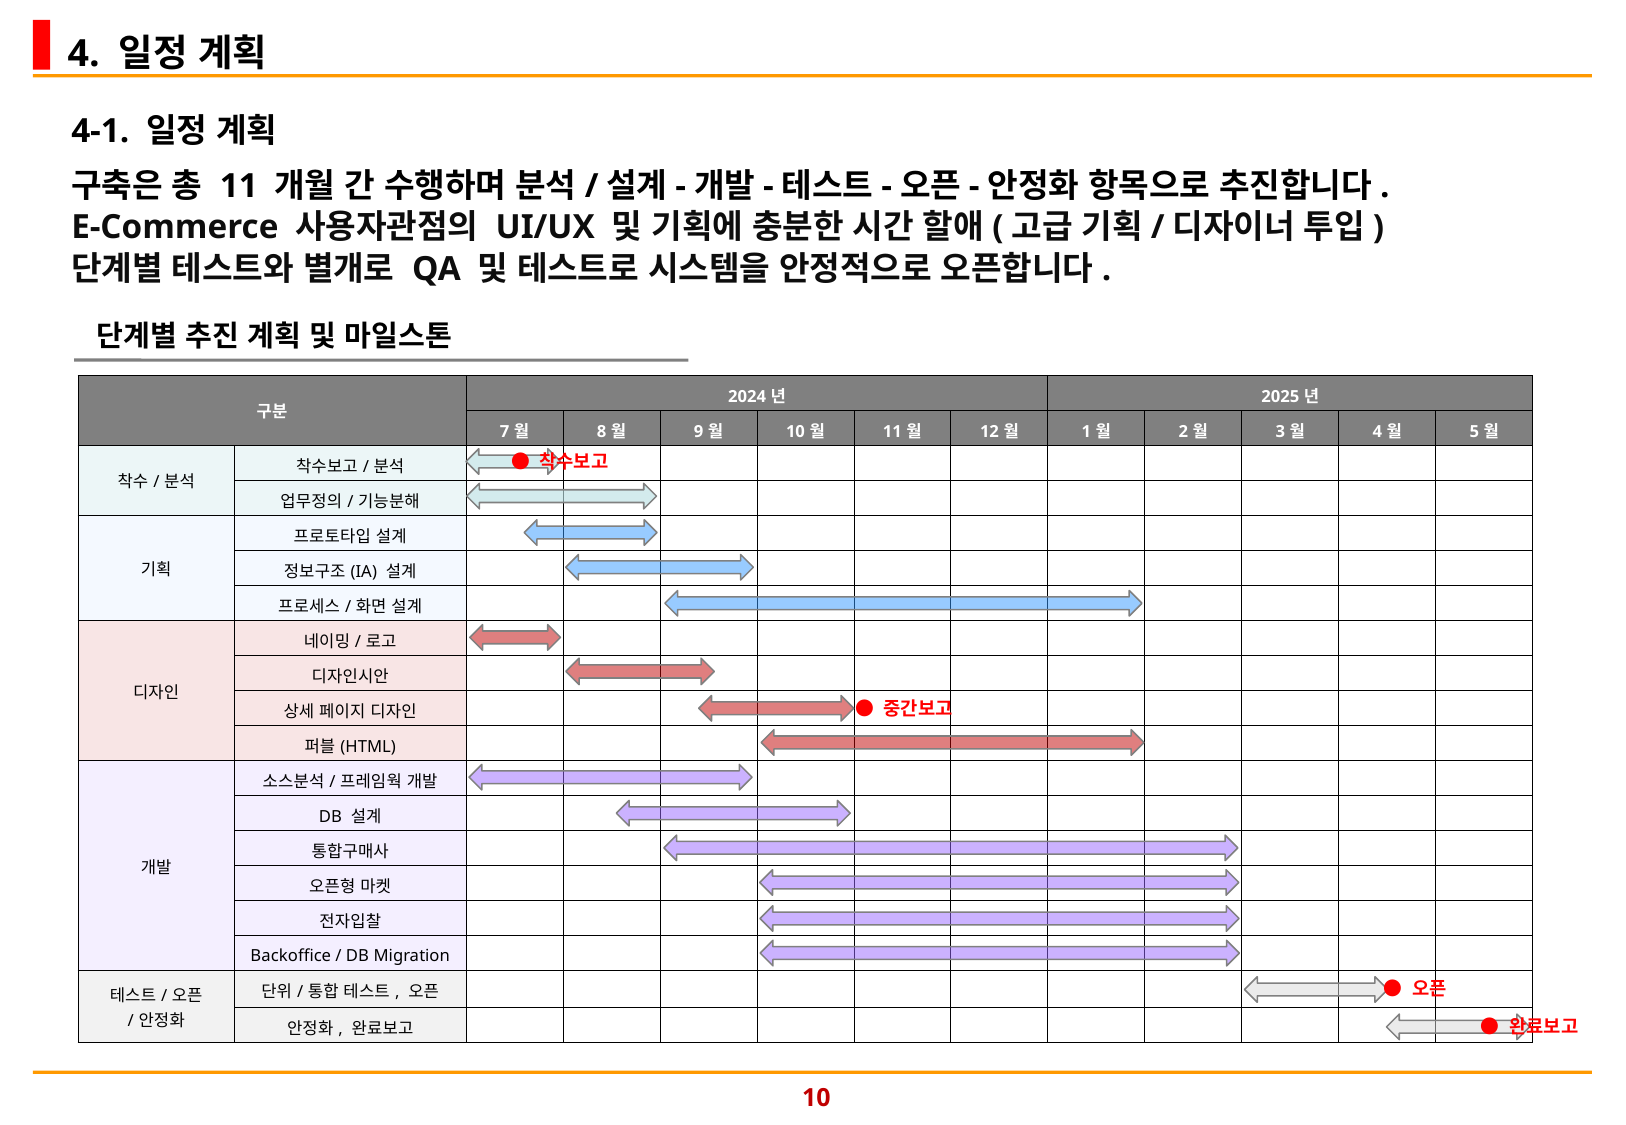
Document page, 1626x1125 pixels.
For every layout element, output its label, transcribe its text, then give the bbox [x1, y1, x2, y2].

table_cell 8월 [564, 411, 660, 445]
table_cell [951, 796, 1047, 830]
table_cell [564, 831, 660, 865]
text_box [73, 309, 700, 361]
table_cell [661, 446, 757, 480]
table_cell [855, 446, 950, 480]
table_cell [855, 586, 950, 596]
table_cell [855, 901, 950, 912]
text_box ● 착수보고 [465, 442, 654, 480]
table_cell [758, 691, 810, 701]
table_cell [467, 691, 563, 725]
table_cell [951, 901, 1047, 912]
table_cell [1048, 656, 1144, 690]
table_cell [1242, 621, 1338, 655]
table_cell [1145, 481, 1241, 515]
table_cell [1436, 481, 1532, 515]
table_cell [758, 866, 854, 900]
text_box [565, 658, 715, 685]
table_cell [661, 726, 757, 760]
table_cell [951, 481, 1047, 515]
table_cell [661, 691, 757, 725]
table_cell [951, 866, 1047, 876]
table_cell [758, 516, 854, 550]
text_box ● 완료보고 [1435, 1007, 1624, 1045]
table_cell [855, 656, 950, 689]
text_box 4. 일정 계획 [50, 11, 895, 84]
table_cell [1242, 796, 1338, 830]
table_cell [564, 551, 660, 585]
table_cell [564, 971, 660, 1007]
text_box [759, 905, 1240, 932]
table_cell [758, 831, 854, 841]
table_cell 전자입찰 [235, 901, 466, 935]
table_cell [1436, 656, 1532, 690]
table_cell [564, 586, 660, 620]
table_cell [564, 761, 660, 770]
table_cell [1145, 726, 1241, 760]
table_cell [1048, 744, 1144, 760]
table_cell 3월 [1242, 411, 1338, 445]
text_box [469, 764, 753, 790]
table_cell [1048, 726, 1144, 741]
text_box [565, 554, 754, 580]
table_cell [1048, 621, 1144, 655]
table_cell [855, 621, 950, 655]
table_cell [1242, 516, 1338, 550]
table_cell [467, 656, 563, 690]
table_cell [758, 621, 854, 655]
table_cell [661, 621, 757, 655]
table_cell [855, 925, 950, 935]
table_cell [1145, 586, 1241, 620]
table_cell [1048, 761, 1144, 795]
text_box 4-1. 일정 계획 [56, 95, 1587, 156]
table_cell [1436, 866, 1532, 900]
table_cell [951, 1008, 1047, 1042]
table_cell [1242, 761, 1338, 795]
table_cell [564, 656, 660, 690]
table_cell [855, 610, 950, 620]
table_cell [1145, 761, 1241, 795]
table_cell [1339, 761, 1435, 795]
table_cell [467, 761, 563, 795]
table_cell [1339, 901, 1435, 935]
table_cell [1339, 866, 1435, 900]
table_cell [951, 761, 1047, 795]
table_cell 업무정의/기능분해 [235, 481, 466, 515]
table_cell [564, 691, 660, 725]
table_cell [1242, 1008, 1338, 1042]
text_box [616, 800, 851, 826]
table_cell [951, 971, 1047, 1007]
table_cell 디자인시안 [235, 656, 466, 690]
text_box [761, 729, 1145, 756]
table_cell [1048, 971, 1144, 1007]
table_cell [661, 971, 757, 1007]
table_cell [855, 971, 950, 1007]
table_cell [467, 866, 563, 900]
table_cell 착수/분석 [79, 446, 234, 515]
table_cell [1048, 855, 1144, 865]
table_cell [1242, 831, 1338, 865]
table_cell [1145, 1008, 1241, 1042]
table_cell [758, 551, 854, 585]
table_cell [1048, 960, 1144, 970]
table_cell [1048, 889, 1144, 900]
table_cell [855, 761, 950, 795]
table_cell 1월 [1048, 411, 1144, 445]
table_cell 2월 [1145, 411, 1241, 445]
table_cell [1242, 726, 1338, 760]
text_box [524, 519, 657, 546]
table_cell [1048, 901, 1144, 912]
table_cell [1242, 971, 1321, 1007]
table_cell [1145, 901, 1241, 935]
table_cell [564, 866, 660, 900]
table_cell [855, 749, 950, 760]
table_cell [661, 820, 757, 830]
table_cell [661, 936, 757, 970]
table_cell 5월 [1436, 411, 1532, 445]
table_cell [1436, 936, 1532, 970]
text_box [466, 483, 657, 509]
table_cell [1145, 621, 1241, 655]
table_cell [758, 971, 854, 1007]
table_cell [951, 586, 1047, 596]
table_cell 11월 [855, 411, 950, 445]
table_cell [1242, 691, 1338, 725]
table_cell 프로세스/화면 설계 [235, 586, 466, 620]
table_cell [855, 551, 950, 585]
table_cell [951, 936, 1047, 946]
table_cell [1436, 516, 1532, 550]
table_cell [951, 446, 1047, 480]
table_cell [951, 551, 1047, 585]
table_cell [855, 1008, 950, 1042]
table_cell [654, 446, 660, 480]
table_cell [951, 855, 1047, 865]
table_cell [1436, 586, 1532, 620]
table_cell [661, 866, 757, 900]
table_cell [467, 1008, 563, 1042]
table_cell [1436, 831, 1532, 865]
text_box ● 중간보고 [810, 689, 998, 727]
table_cell [1339, 586, 1435, 620]
table_cell [951, 656, 1047, 690]
table_cell [1048, 691, 1144, 725]
text_box [1386, 1014, 1435, 1040]
table_cell [855, 481, 950, 515]
table_cell [661, 901, 757, 935]
table_cell [1048, 1008, 1144, 1042]
text_box ● 오픈 [1321, 968, 1509, 1007]
table_cell [1339, 551, 1435, 585]
table_cell [1145, 866, 1241, 900]
table_cell [661, 761, 757, 795]
table_cell [1048, 516, 1144, 550]
table_header 2025년 [1048, 376, 1532, 410]
table_cell [1339, 1008, 1435, 1042]
table_cell [1339, 691, 1435, 725]
table_cell [855, 855, 950, 865]
table_cell [1436, 726, 1532, 760]
table_cell [758, 610, 854, 620]
table_cell [1509, 971, 1532, 1007]
table_cell [855, 866, 950, 876]
table_cell [855, 889, 950, 900]
table_cell [1048, 481, 1144, 515]
table_cell [1048, 586, 1144, 620]
table_cell [467, 936, 563, 970]
table_cell [467, 551, 563, 585]
table_cell [951, 960, 1047, 970]
table_cell [758, 586, 854, 596]
table_cell [467, 726, 563, 760]
table_cell 9월 [661, 411, 757, 445]
text_box 구축은 총 11 개월 간 수행하며 분석/설계-개발-테스트-오픈-안정화 항목으로 추진합니다. E-Commerce 사용자관점의 UI/UX 및 기획에 충분한 시간 할애(고급 기획/디자이너 투입) 단계별 테스트와 별개로 QA 및 테스트로 시스템을 안정적으로 오픈합니다. [56, 156, 1581, 299]
table_cell [1436, 691, 1532, 725]
table_cell 12월 [951, 411, 1047, 445]
text_box [469, 624, 561, 651]
text_box [698, 695, 810, 722]
table_cell [1242, 586, 1338, 620]
table_cell [661, 1008, 757, 1042]
table_cell 단위/통합 테스트, 오픈 [235, 971, 466, 1007]
table_cell [467, 901, 563, 935]
table_cell [467, 971, 563, 1007]
text_box [1244, 976, 1321, 1003]
table_cell 디자인 [79, 621, 234, 760]
table_cell [1242, 866, 1338, 900]
table_cell [467, 498, 563, 515]
table_cell [951, 749, 1047, 760]
table_cell [564, 516, 660, 550]
table_cell 소스분석/프레임웍 개발 [235, 761, 466, 795]
table_cell [564, 726, 660, 760]
table_cell 상세 페이지 디자인 [235, 691, 466, 725]
table_cell [564, 901, 660, 935]
table_cell [467, 796, 563, 830]
table_cell [1145, 691, 1241, 725]
table_cell [951, 610, 1047, 620]
table_cell [1145, 446, 1241, 480]
table_cell [1339, 831, 1435, 865]
table_cell [758, 446, 854, 480]
table_cell [1145, 936, 1241, 970]
table_cell Backoffice / DB Migration [235, 936, 466, 970]
table_cell [855, 960, 950, 970]
table_cell [661, 796, 757, 806]
table_cell [661, 656, 757, 690]
table_cell 착수보고/분석 [235, 446, 465, 480]
text_box [759, 869, 1239, 896]
table_cell [1242, 481, 1338, 515]
table_cell [1436, 761, 1532, 795]
table_cell [467, 831, 563, 865]
table_cell [1339, 516, 1435, 550]
table_cell [564, 796, 660, 830]
table_cell 7월 [467, 411, 563, 442]
table_cell [758, 855, 854, 865]
table_cell [661, 516, 757, 550]
table_cell [1145, 971, 1241, 1007]
table_cell [998, 691, 1047, 725]
table_cell 퍼블(HTML) [235, 726, 466, 760]
table_cell [1242, 446, 1338, 480]
table_cell 기획 [79, 516, 234, 620]
table_cell [758, 936, 854, 970]
table_cell [758, 726, 854, 760]
table_cell DB 설계 [235, 796, 466, 830]
table_cell [467, 586, 563, 620]
table_cell [758, 796, 854, 830]
table_cell [1048, 925, 1144, 935]
table_cell 통합구매사 [235, 831, 466, 865]
table_cell [564, 1008, 660, 1042]
table_cell [1145, 656, 1241, 690]
table_cell [758, 1008, 854, 1042]
table_cell [1145, 516, 1241, 550]
table_cell 네이밍/로고 [235, 621, 466, 655]
table_cell [1436, 621, 1532, 655]
table_cell [467, 621, 563, 655]
table_cell 프로토타입 설계 [235, 516, 466, 550]
table_cell [758, 656, 854, 690]
table_cell [1339, 656, 1435, 690]
table_cell [951, 726, 1047, 736]
table_cell [564, 481, 660, 515]
table_cell [855, 516, 950, 550]
table_cell [855, 831, 950, 841]
table_cell [1436, 901, 1532, 935]
table_cell [758, 901, 854, 935]
table_cell [564, 621, 660, 655]
table_cell [1339, 796, 1435, 830]
table_cell 테스트/오픈 /안정화 [79, 971, 234, 1042]
table_cell 오픈형 마켓 [235, 866, 466, 900]
table_cell [1145, 796, 1241, 830]
table_cell [951, 621, 1047, 655]
table_cell 개발 [79, 761, 234, 970]
table_cell [1436, 446, 1532, 480]
table_cell [951, 831, 1047, 841]
table_cell [1339, 481, 1435, 515]
text_box [663, 835, 1238, 861]
table_cell [1048, 551, 1144, 585]
table_cell [1436, 551, 1532, 585]
table_cell [661, 551, 757, 585]
table_cell [951, 516, 1047, 550]
table_cell [1048, 446, 1144, 480]
table_cell [1048, 866, 1144, 876]
table_cell [1339, 726, 1435, 760]
table_cell [1339, 621, 1435, 655]
table_cell [1339, 446, 1435, 480]
table_cell [564, 936, 660, 970]
table_cell [564, 784, 660, 795]
table_cell [758, 715, 810, 725]
table_cell [661, 481, 757, 515]
table_cell [467, 516, 563, 550]
table_cell [1145, 551, 1241, 585]
table_cell [758, 761, 854, 795]
table_cell 안정화, 완료보고 [235, 1008, 466, 1042]
table_cell [1242, 656, 1338, 690]
table_cell [951, 925, 1047, 935]
table_cell [855, 796, 950, 830]
table_cell [1048, 796, 1144, 830]
table_cell 10월 [758, 411, 854, 445]
table_cell 정보구조(IA) 설계 [235, 551, 466, 585]
text_box [760, 940, 1240, 966]
table_header 2024년 [467, 376, 1047, 410]
table_cell [661, 586, 757, 620]
table_cell [1242, 936, 1338, 970]
text_box [664, 590, 1142, 617]
table_cell [1339, 936, 1435, 968]
table_cell [855, 936, 950, 946]
table_cell 4월 [1339, 411, 1435, 445]
table_cell [1242, 551, 1338, 585]
table_cell [661, 831, 757, 865]
table_cell [1145, 831, 1241, 865]
table_cell [467, 481, 563, 494]
table_cell [951, 889, 1047, 900]
table_cell [1048, 831, 1144, 841]
table_cell [1242, 901, 1338, 935]
table_cell [855, 727, 950, 736]
table_cell [758, 481, 854, 515]
table_cell [1048, 936, 1144, 946]
table_header 구분 [79, 376, 466, 445]
table_cell [1436, 796, 1532, 830]
